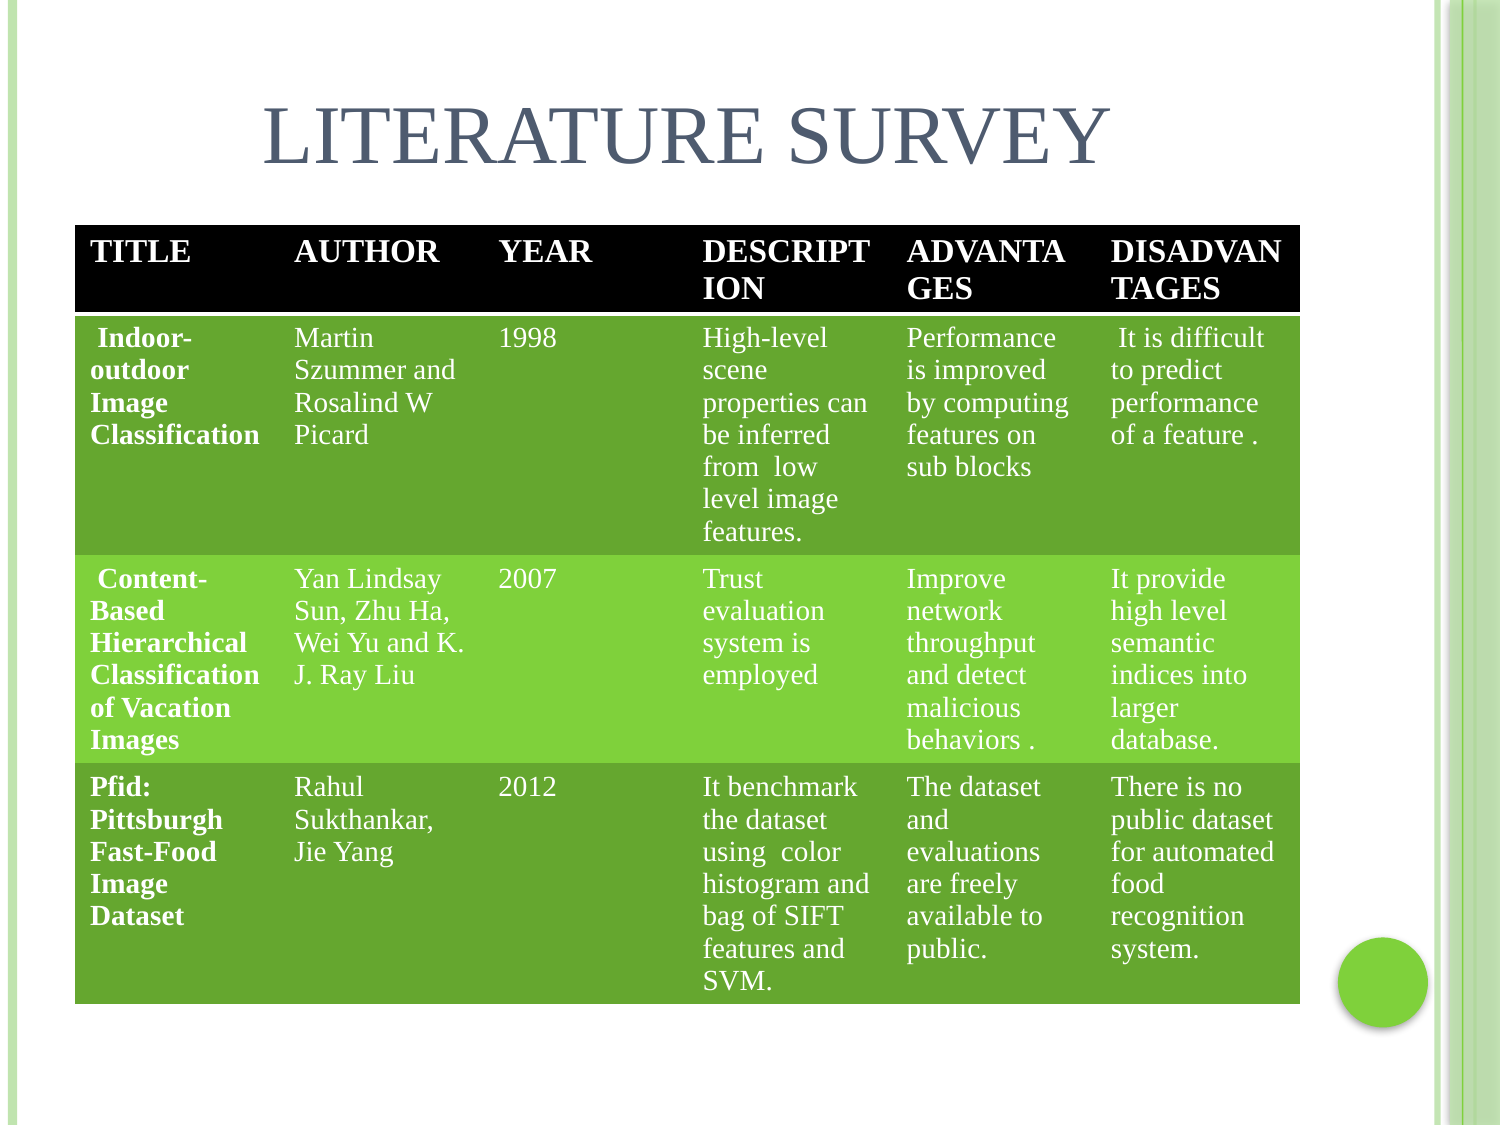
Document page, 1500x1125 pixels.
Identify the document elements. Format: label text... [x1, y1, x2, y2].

table_header AUTHOR [279, 225, 483, 312]
table_cell Yan Lindsay Sun, Zhu Ha, Wei Yu and K. J. Ray Liu [279, 555, 483, 763]
table_cell There is no public dataset for automated food recognition system. [1096, 763, 1300, 1004]
table_header DESCRIPTION [687, 225, 892, 312]
table_cell Indoor-outdoor Image Classification [75, 316, 279, 555]
table_cell Pfid: Pittsburgh Fast-Food Image Dataset [75, 763, 279, 1004]
table_cell 1998 [483, 316, 687, 555]
title Literature survey [75, 45, 1300, 188]
table_cell 2007 [483, 555, 687, 763]
table_cell Martin Szummer and Rosalind W Picard [279, 316, 483, 555]
table_header TITLE [75, 225, 279, 312]
table_header DISADVANTAGES [1096, 225, 1300, 312]
table_cell It provide high level semantic indices into larger database. [1096, 555, 1300, 763]
table_cell Trust evaluation system is employed [687, 555, 892, 763]
table_cell Improve network throughput and detect malicious behaviors . [892, 555, 1096, 763]
table_cell 2012 [483, 763, 687, 1004]
table_cell Content-Based Hierarchical Classification of Vacation Images [75, 555, 279, 763]
table_cell Performance is improved by computing features on sub blocks [892, 316, 1096, 555]
table_header YEAR [483, 225, 687, 312]
table_cell High-level scene properties can be inferred from low level image features. [687, 316, 892, 555]
table_header ADVANTAGES [892, 225, 1096, 312]
table_cell It benchmark the dataset using color histogram and bag of SIFT features and SVM. [687, 763, 892, 1004]
table_cell Rahul Sukthankar, Jie Yang [279, 763, 483, 1004]
table_cell The dataset and evaluations are freely available to public. [892, 763, 1096, 1004]
table_cell It is difficult to predict performance of a feature . [1096, 316, 1300, 555]
